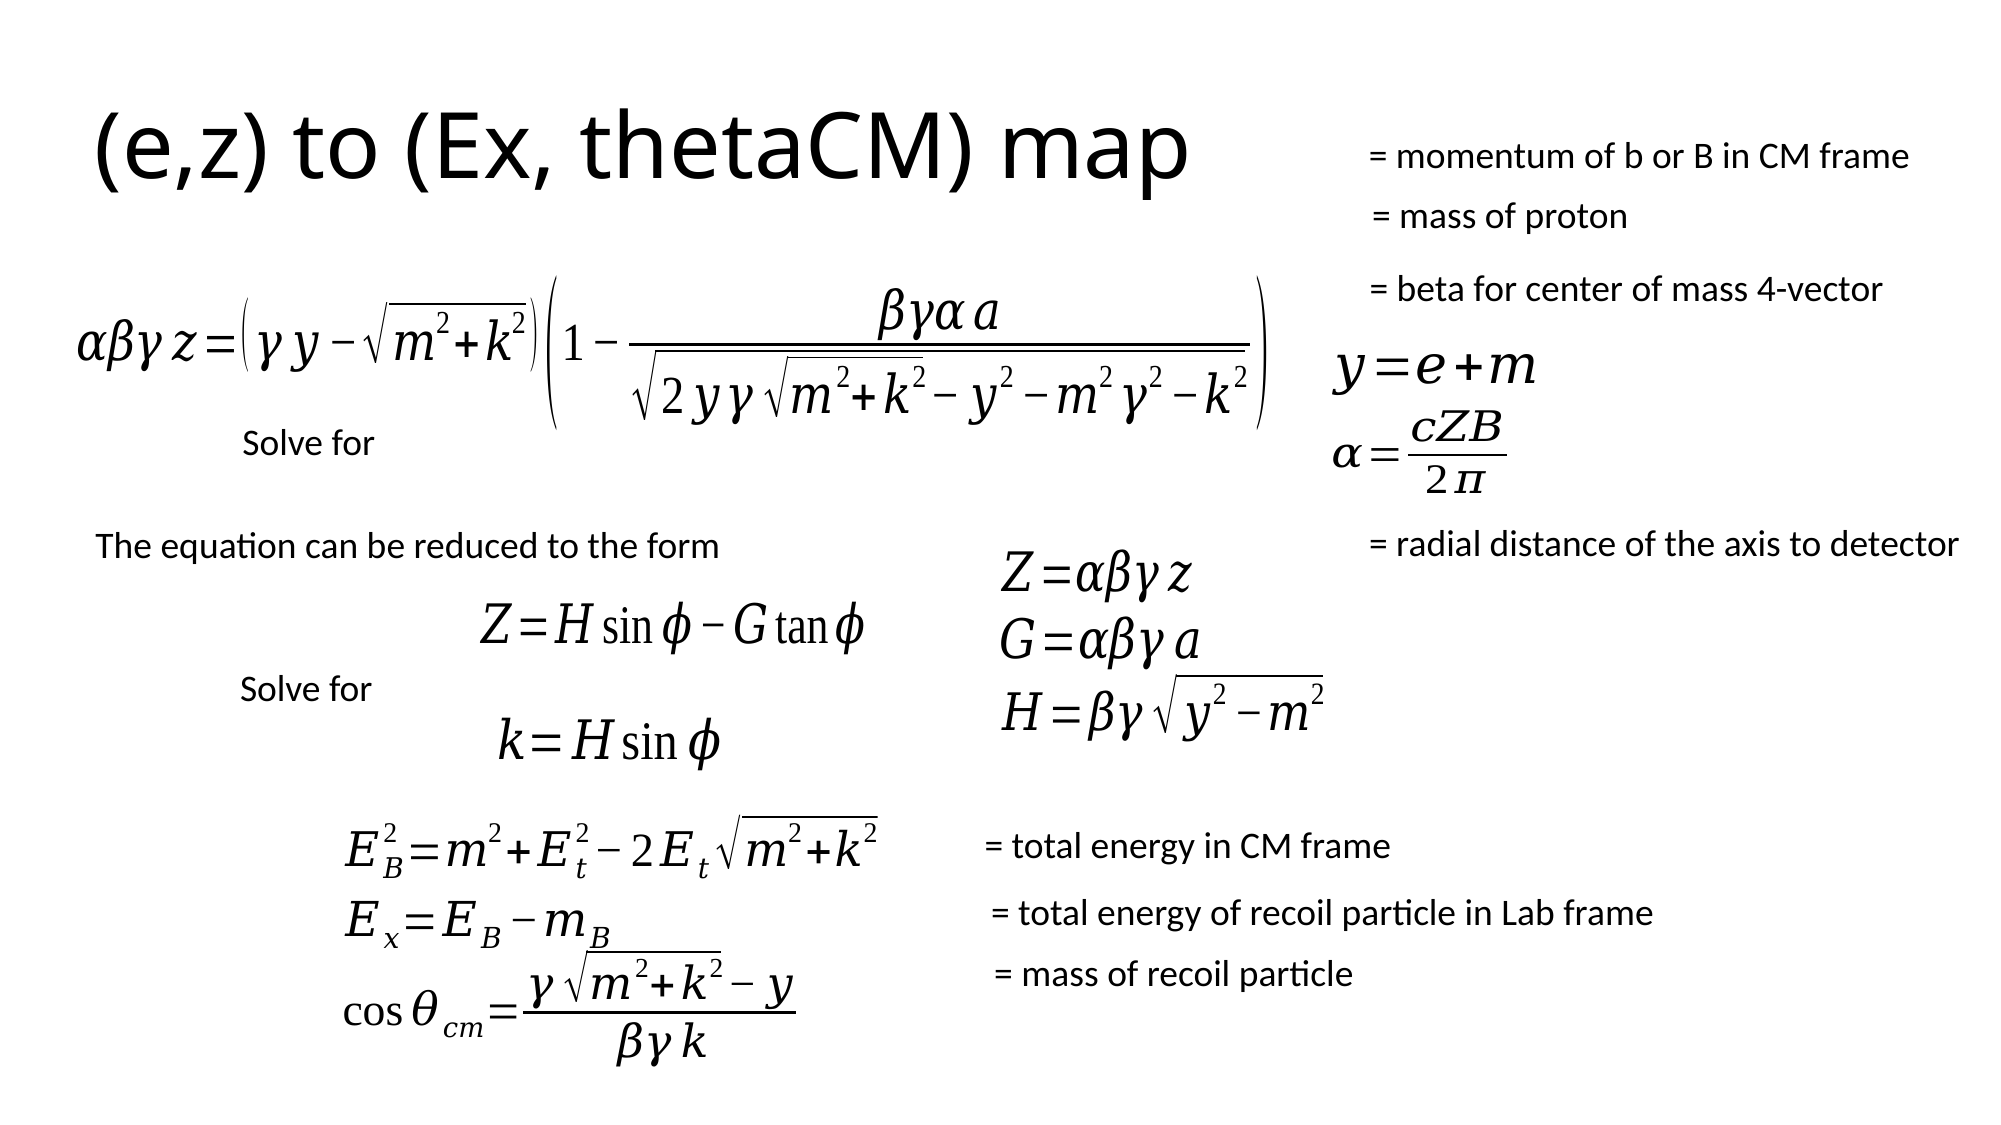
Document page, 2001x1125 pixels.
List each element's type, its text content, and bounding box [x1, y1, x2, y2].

title (e,z) to (Ex, thetaCM) map [79, 40, 1805, 258]
text_box The equation can be reduced to the form [80, 513, 737, 574]
